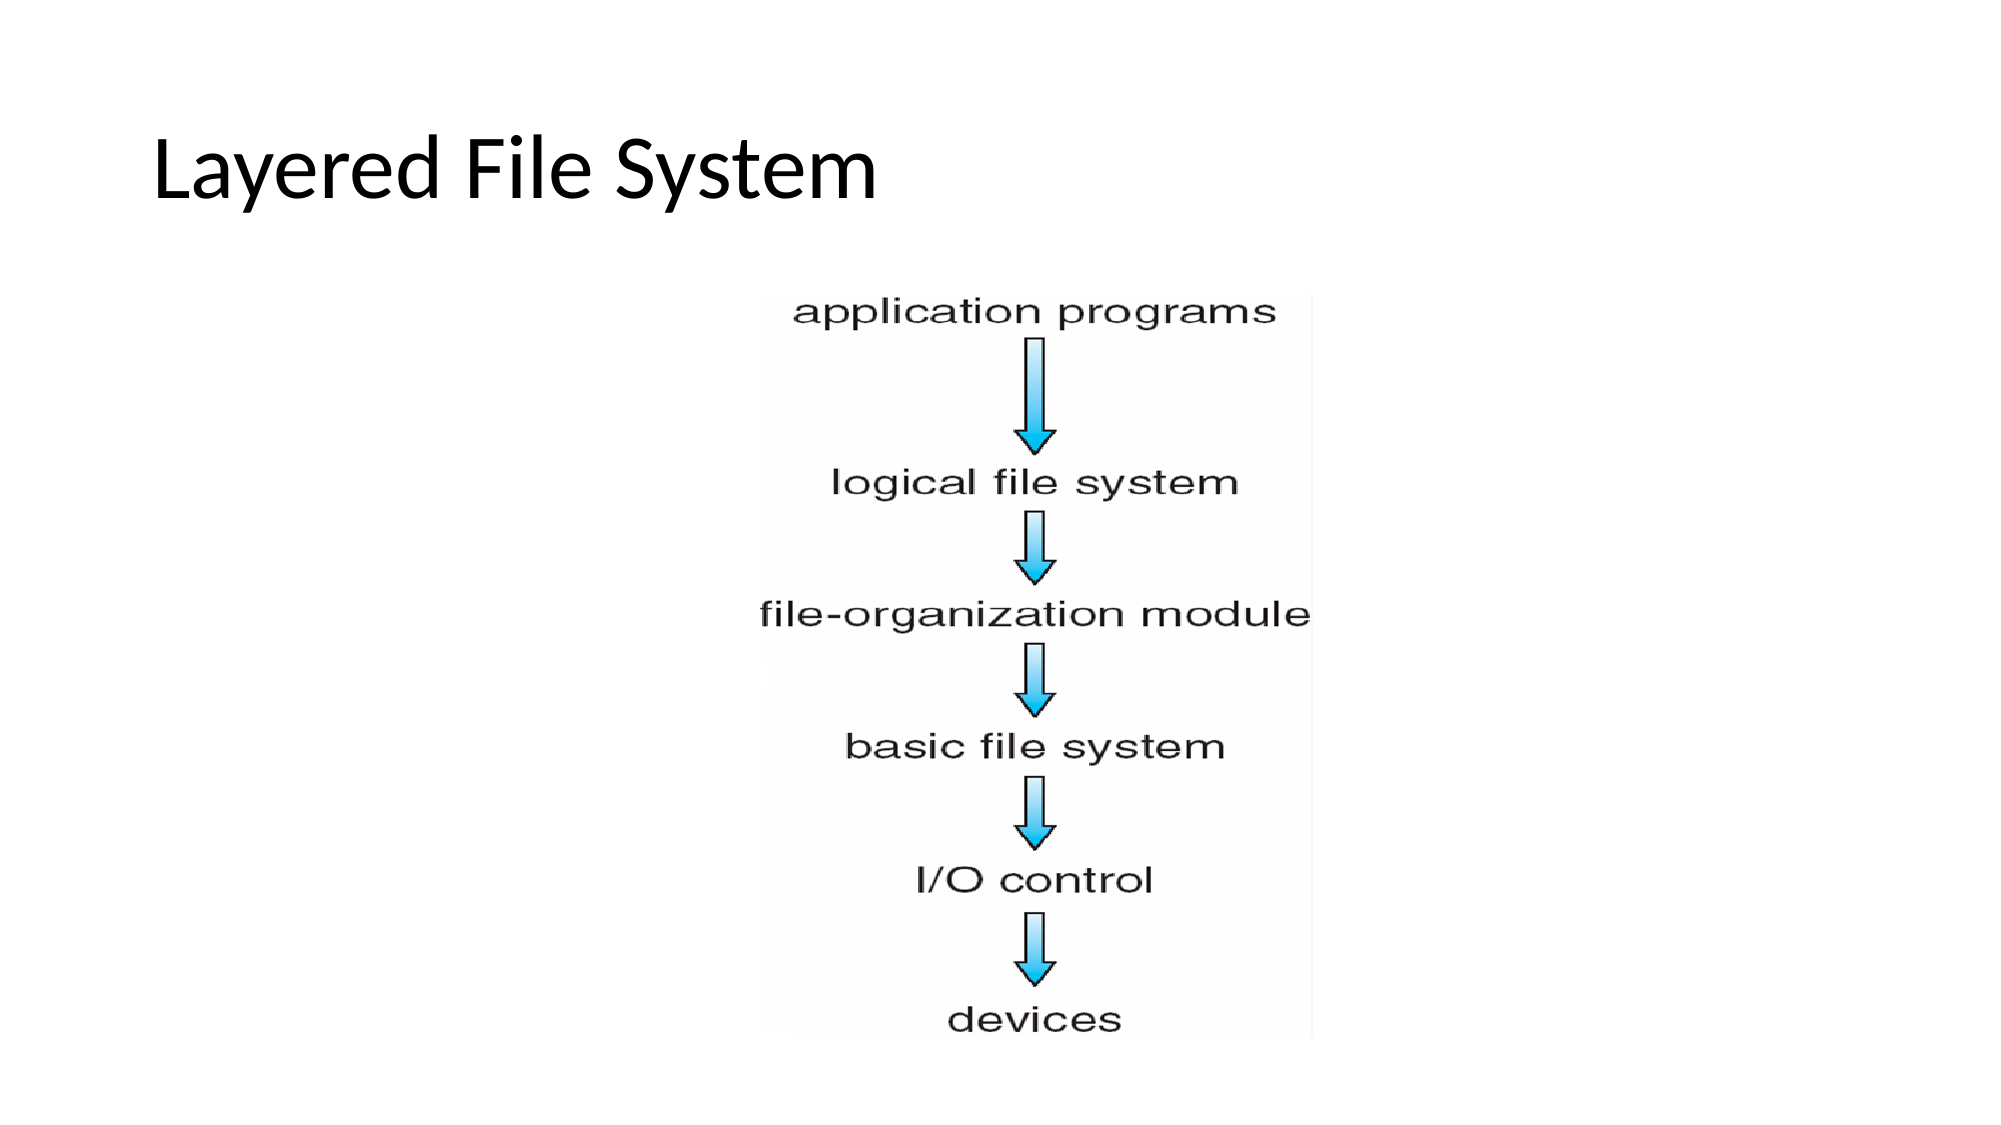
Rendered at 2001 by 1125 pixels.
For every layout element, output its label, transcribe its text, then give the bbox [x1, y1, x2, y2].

picture [756, 293, 1313, 1038]
title Layered File System [137, 59, 1863, 278]
